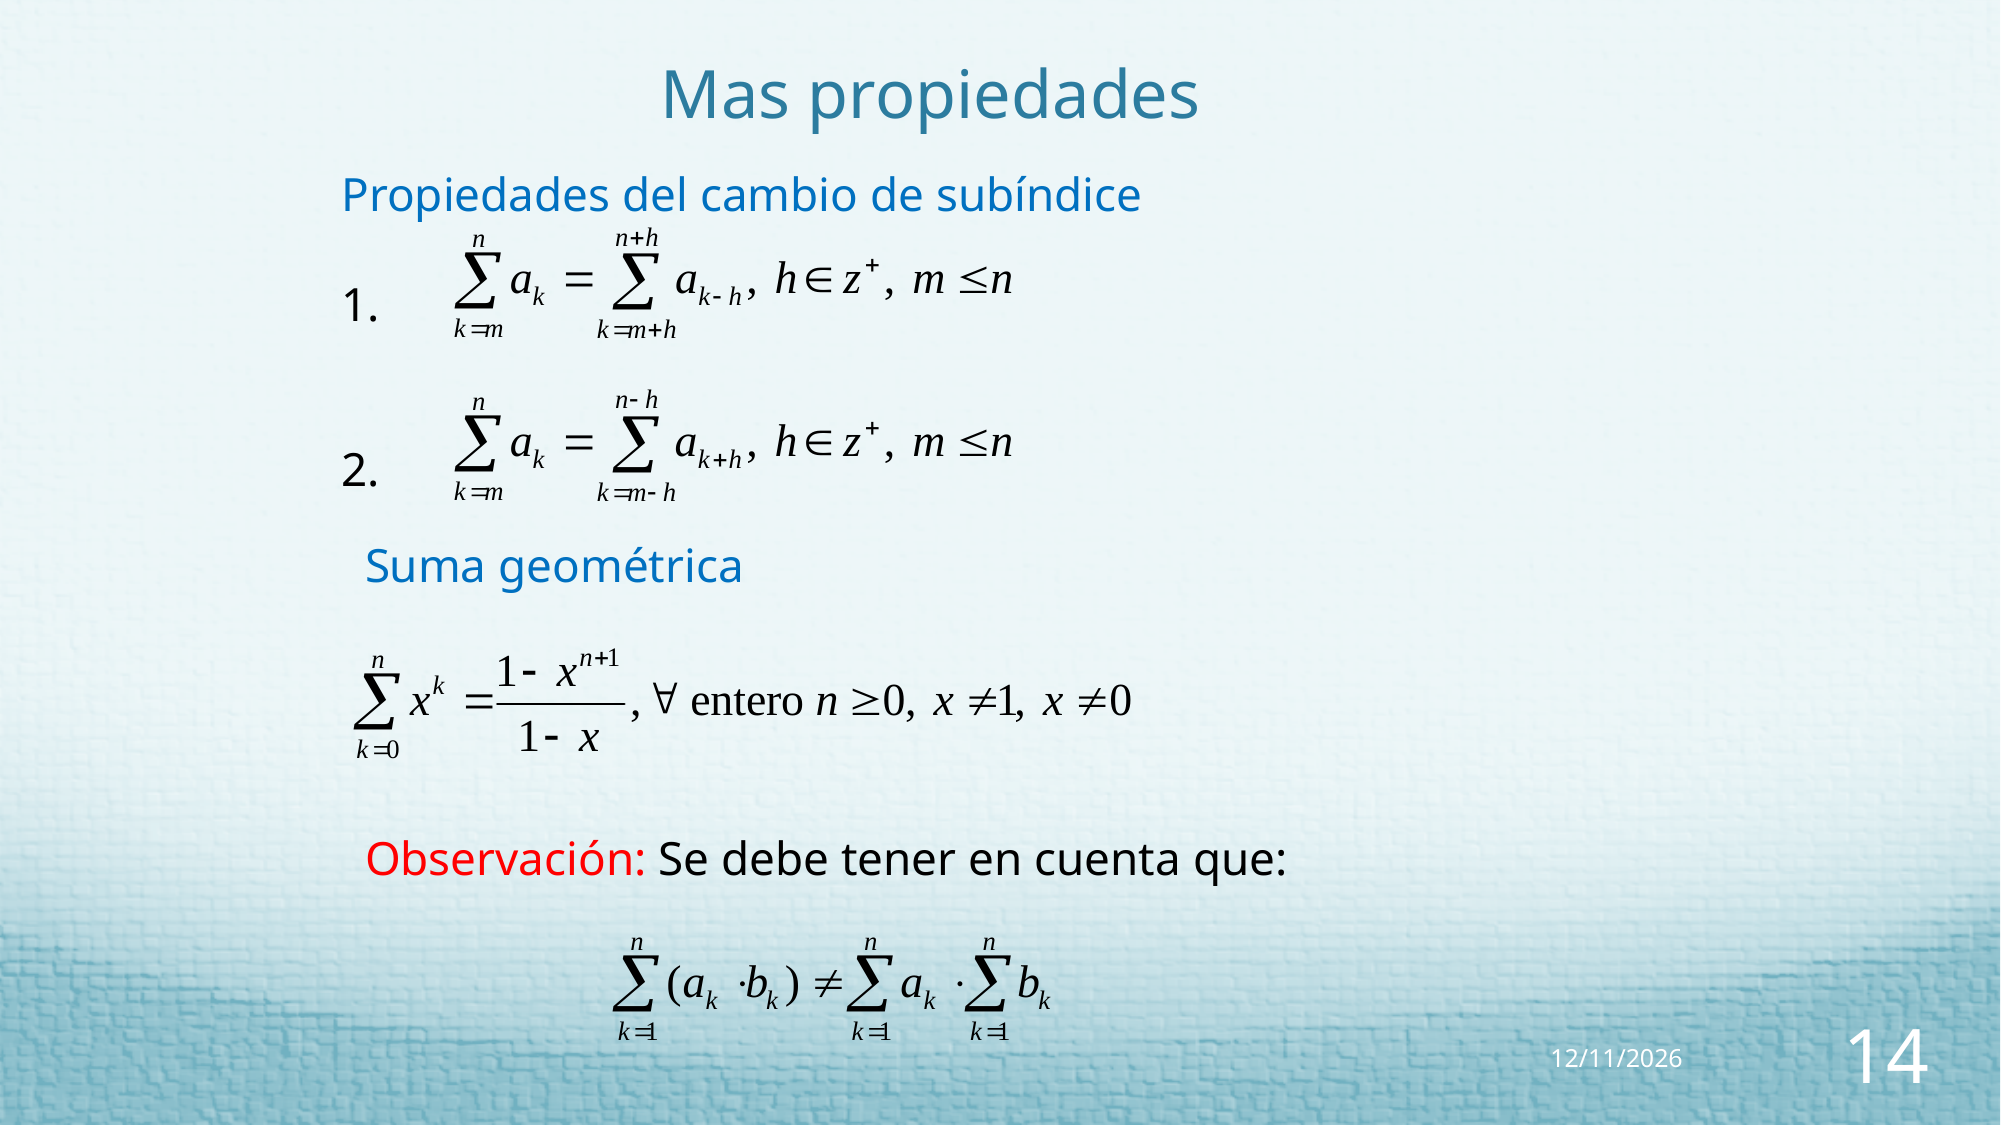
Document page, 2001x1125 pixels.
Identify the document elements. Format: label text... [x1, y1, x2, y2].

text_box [449, 383, 1018, 507]
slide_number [1231, 1029, 1698, 1090]
slide_number 14 [1727, 1029, 1945, 1090]
text_box Propiedades del cambio de subíndice [326, 158, 1473, 558]
text_box Mas propiedades [315, 44, 1546, 137]
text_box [349, 639, 1137, 766]
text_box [449, 220, 1018, 345]
text_box Suma geométrica [350, 529, 1319, 820]
text_box Observación: Se debe tener en cuenta que: [350, 822, 1496, 1057]
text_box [608, 923, 1060, 1048]
